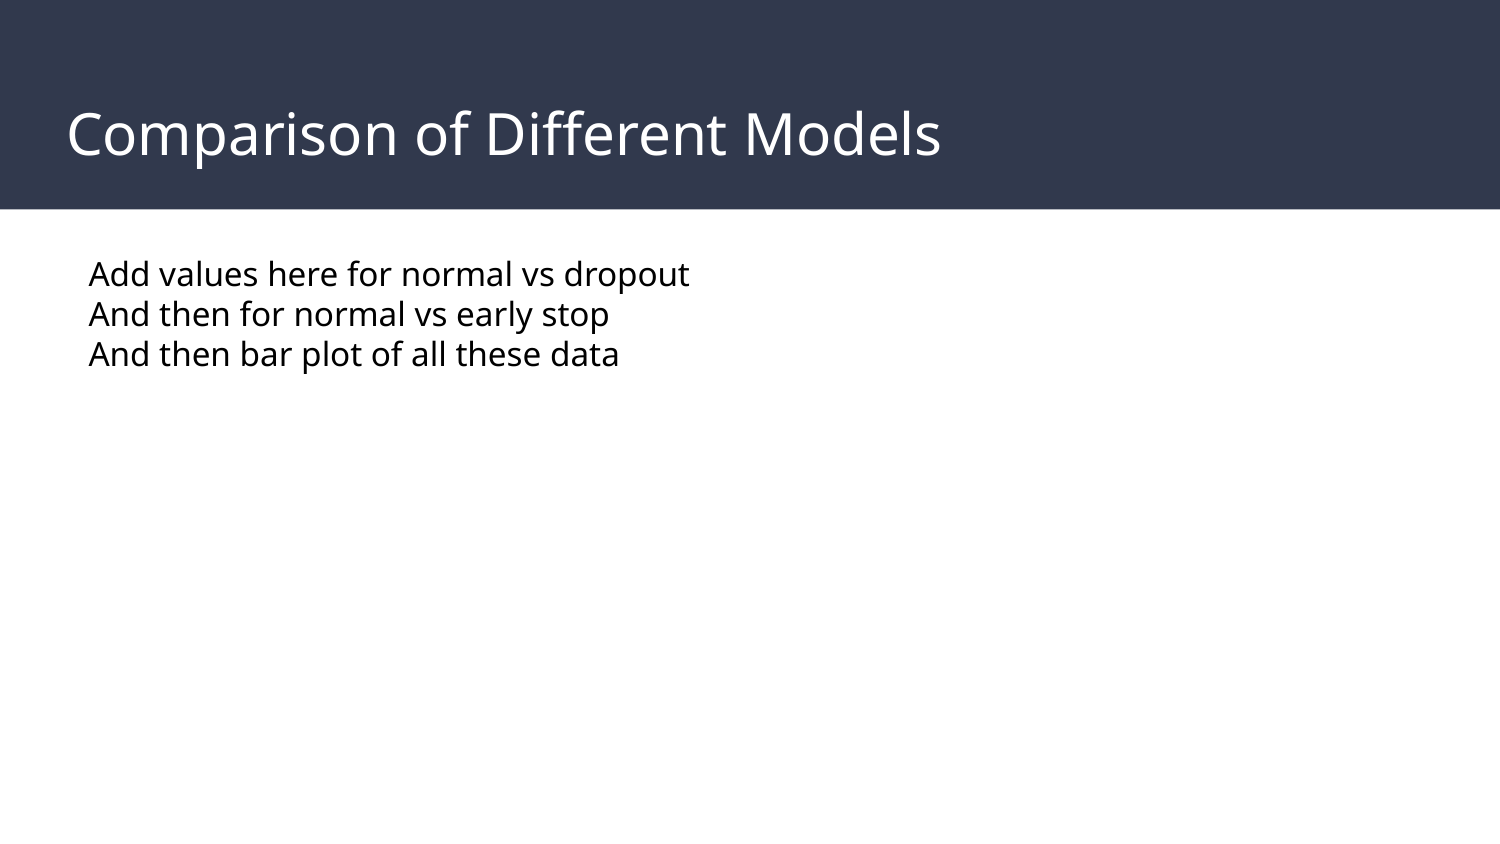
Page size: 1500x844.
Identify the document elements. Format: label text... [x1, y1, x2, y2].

text_box Add values here for normal vs dropout And then for normal vs early stop And then bar plot of all these data [73, 237, 1405, 388]
title Comparison of Different Models [51, 82, 1449, 185]
